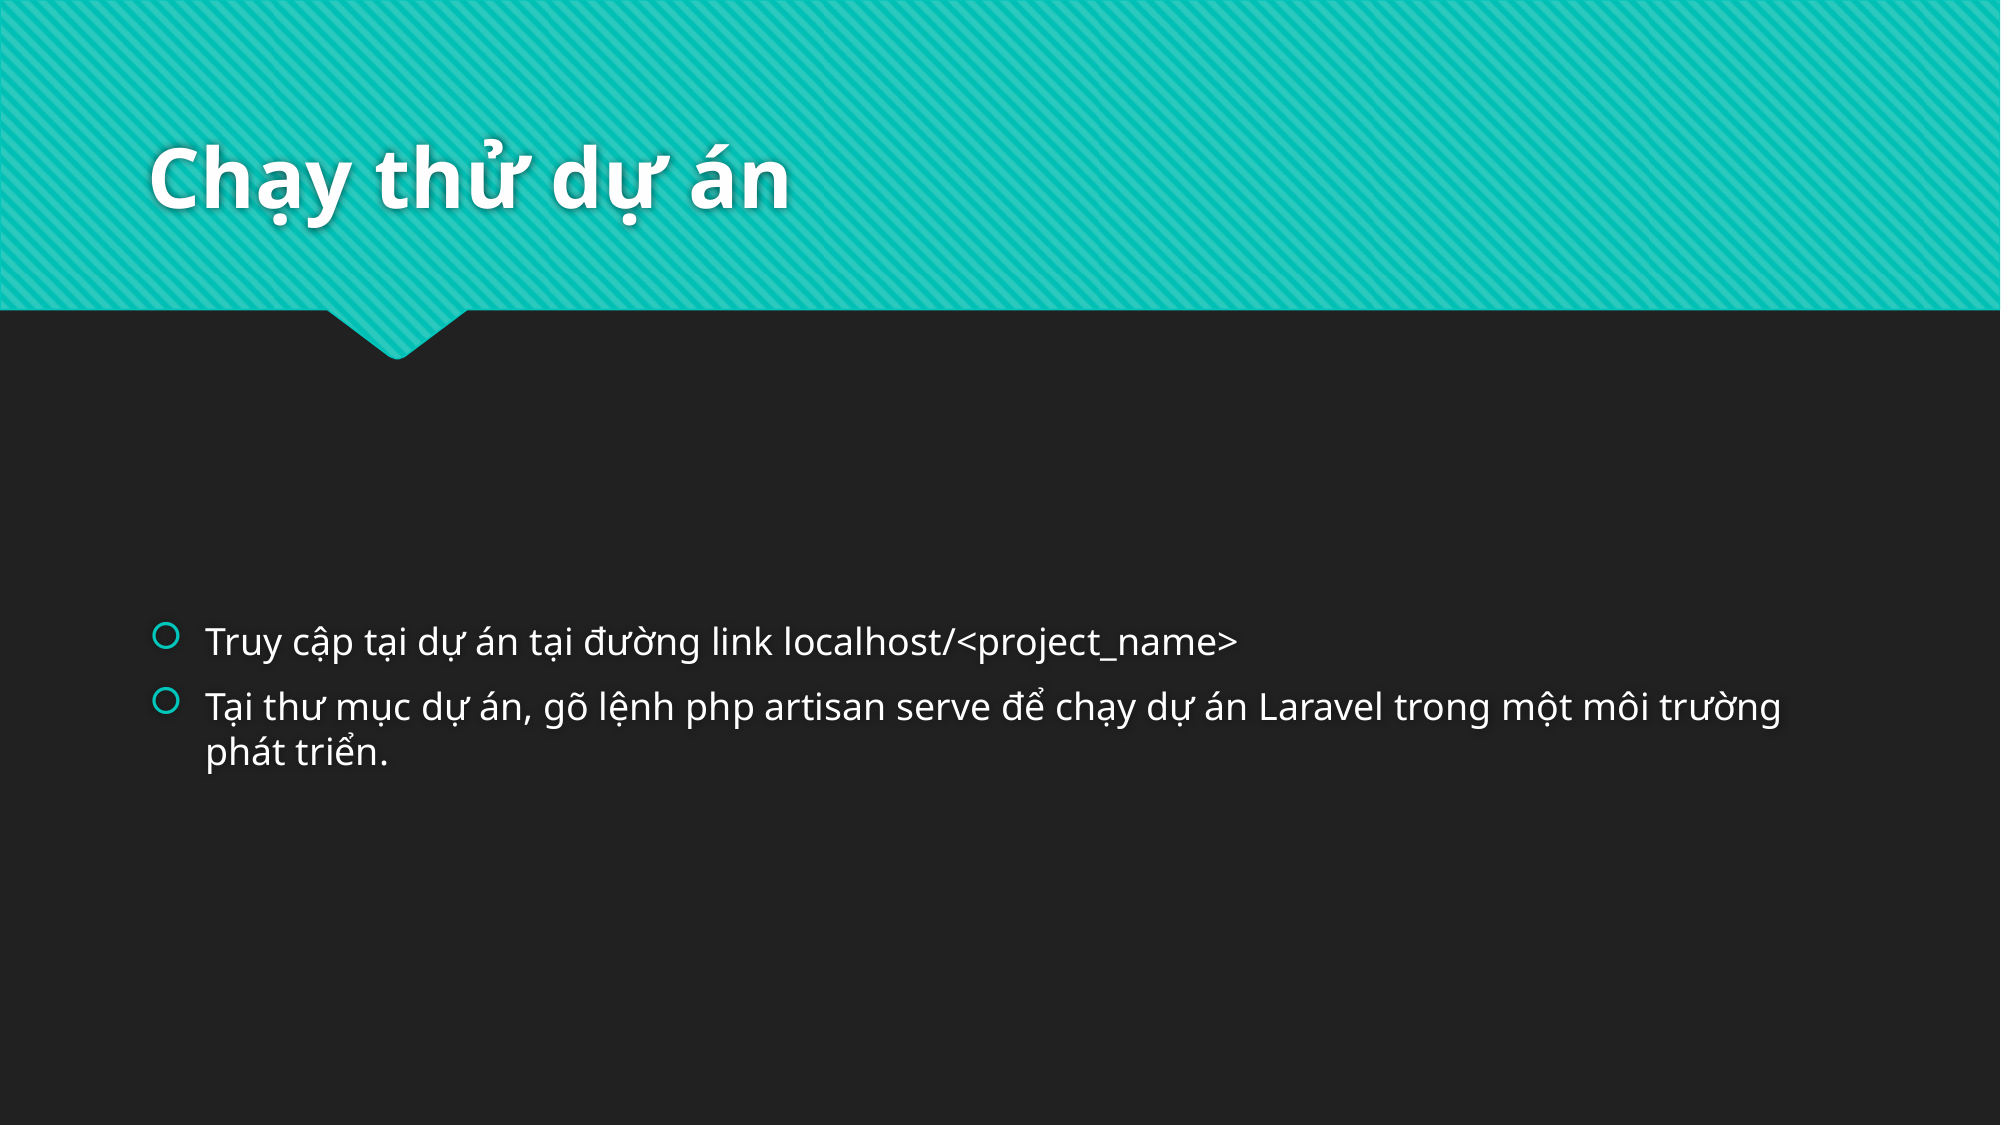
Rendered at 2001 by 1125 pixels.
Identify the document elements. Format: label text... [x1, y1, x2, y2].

list Truy cập tại dự án tại đường link localhost/<project_name> Tại thư mục dự án, gõ lệnh php artisan serve để chạy dự án Laravel trong một môi trường phát triển. [134, 364, 1866, 962]
title Chạy thử dự án [132, 73, 1868, 233]
